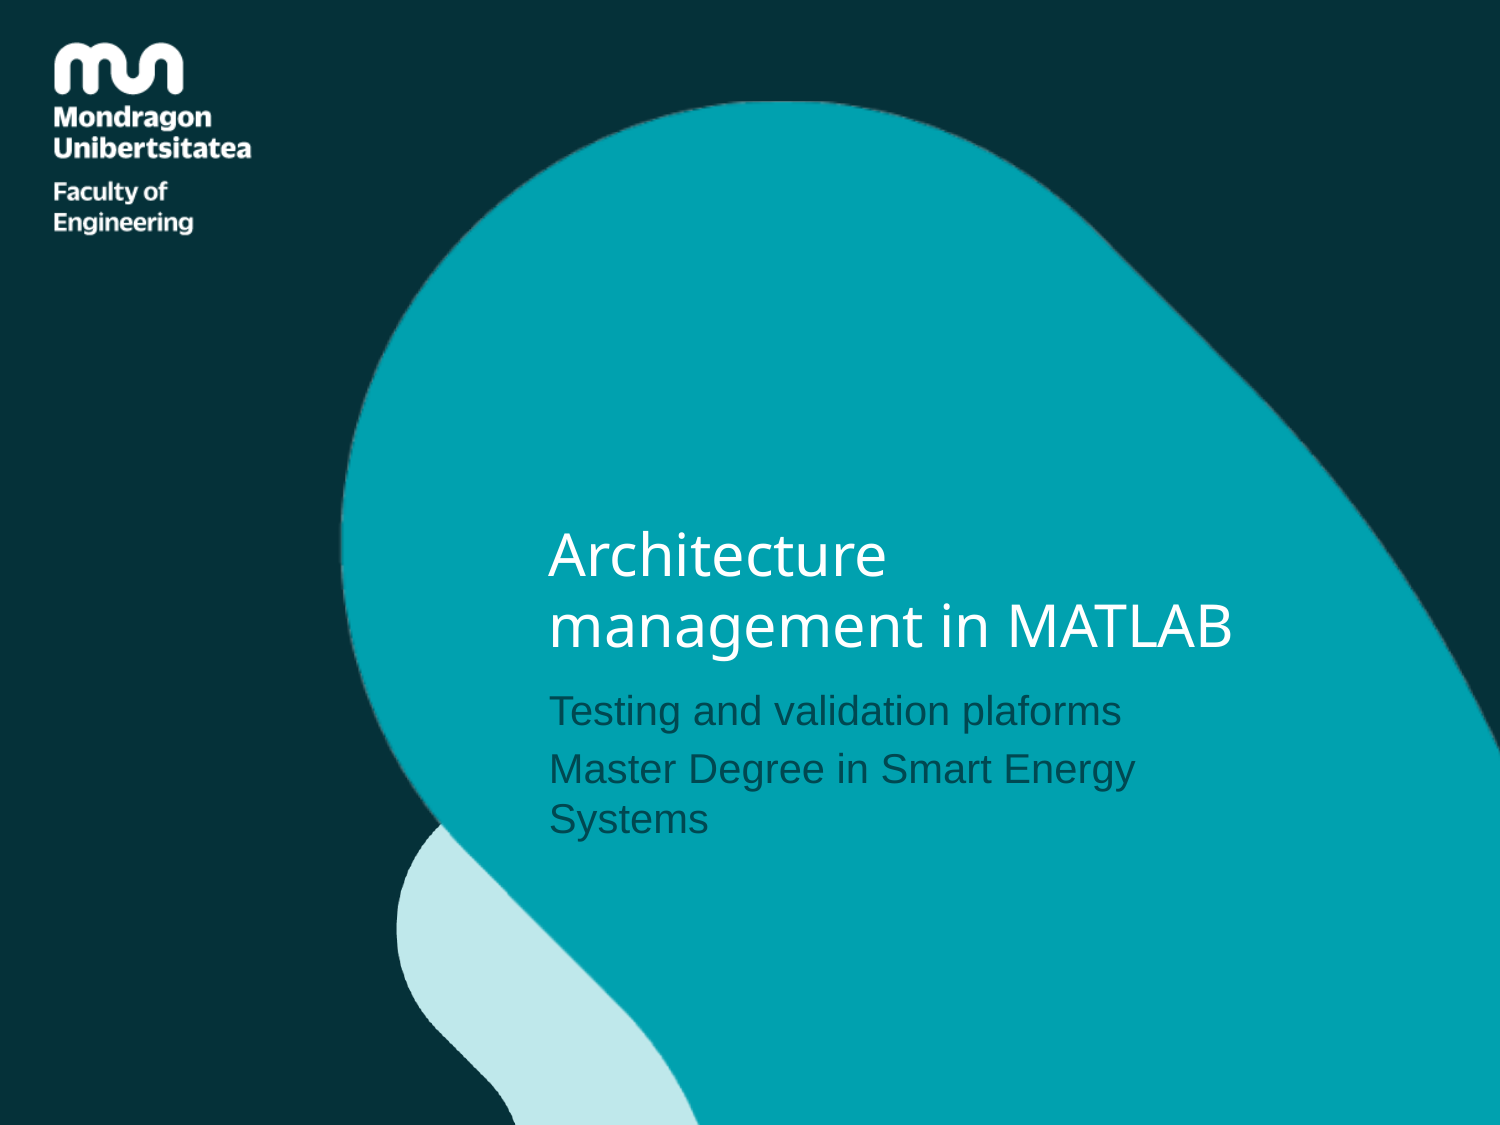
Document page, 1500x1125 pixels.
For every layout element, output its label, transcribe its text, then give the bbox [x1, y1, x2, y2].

list Testing and validation plaforms Master Degree in Smart Energy Systems [534, 675, 1255, 871]
title Architecture management in MATLAB [534, 443, 1255, 667]
picture [0, 103, 1500, 1125]
picture [10, 0, 300, 101]
